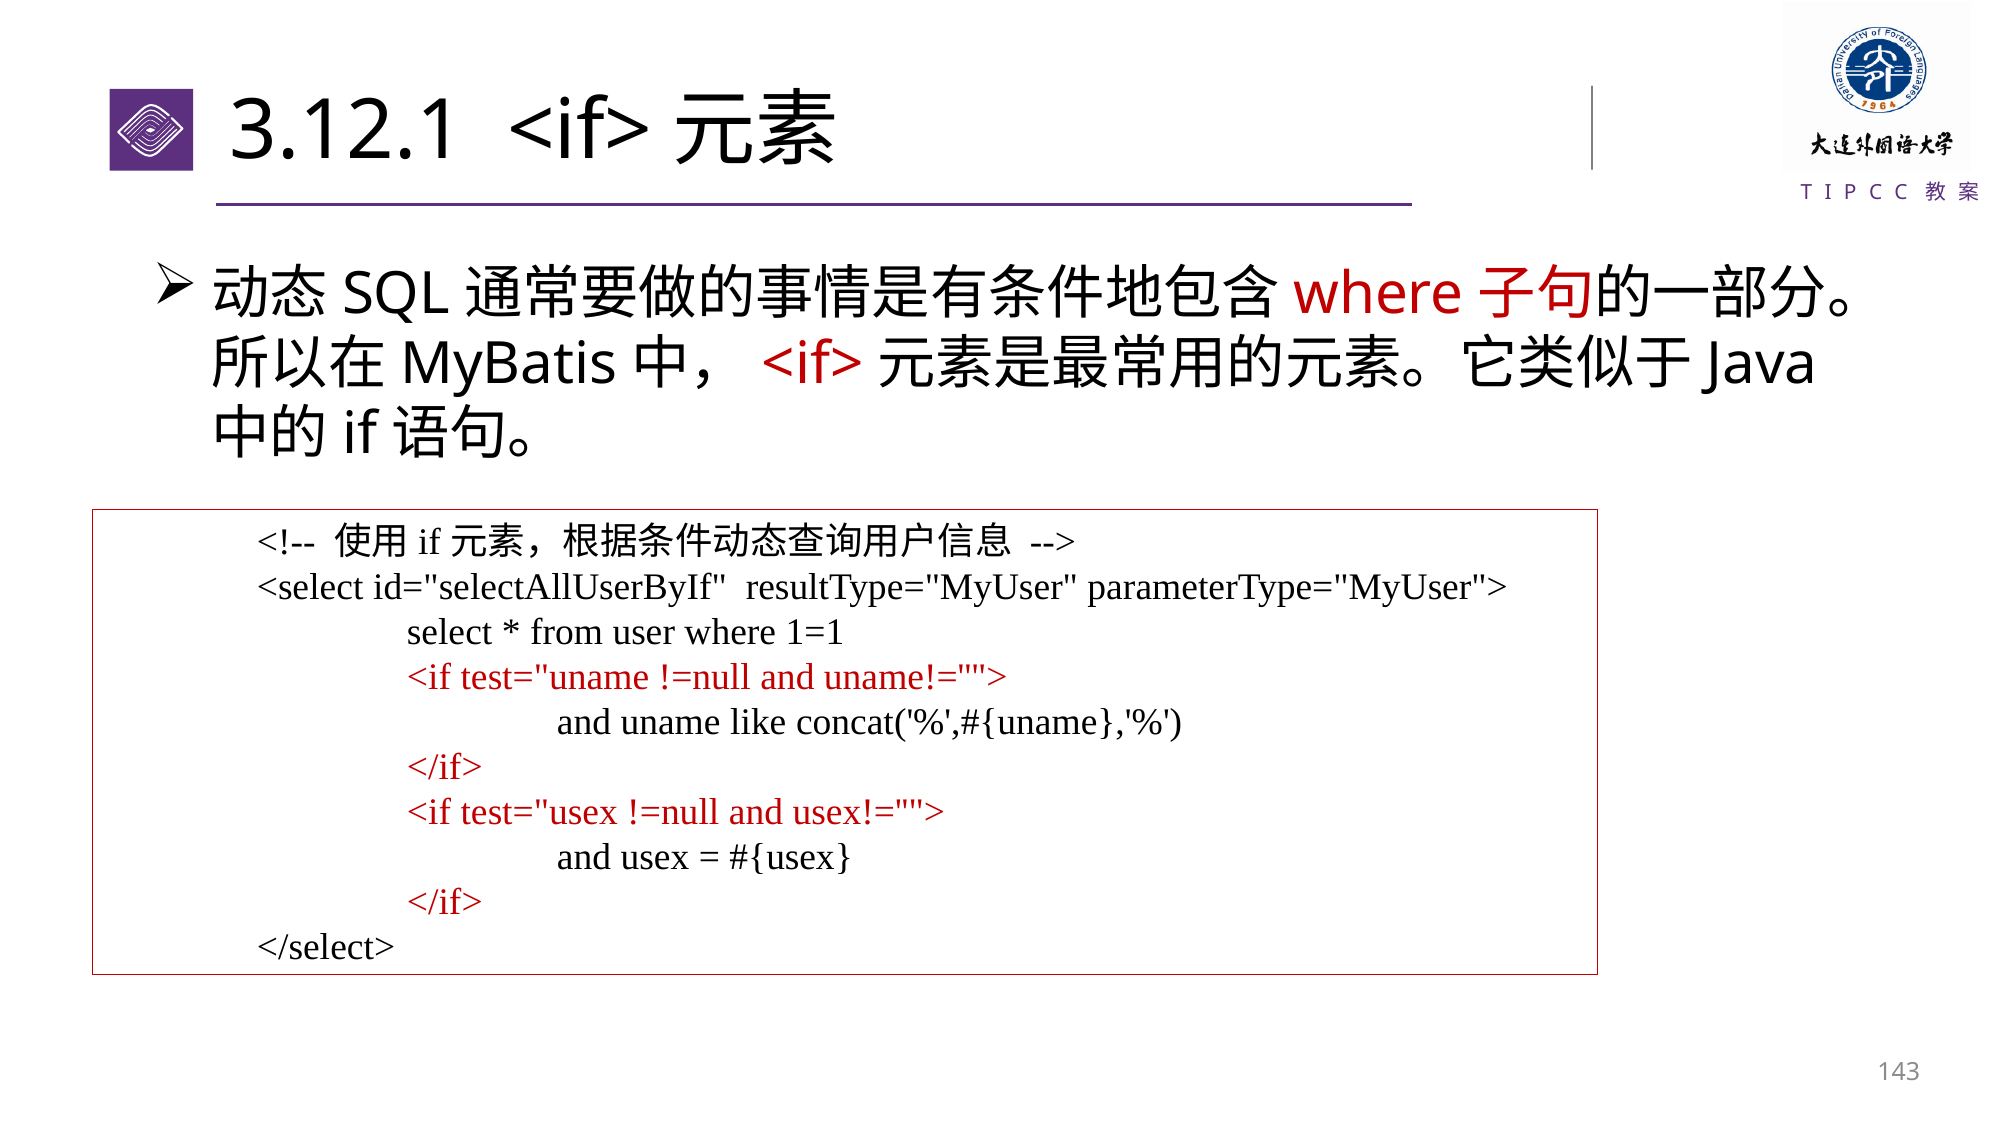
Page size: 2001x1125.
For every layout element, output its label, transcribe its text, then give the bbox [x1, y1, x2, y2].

list 动态SQL通常要做的事情是有条件地包含where子句的一部分。所以在MyBatis中，<if>元素是最常用的元素。它类似于Java中的if语句。 [137, 247, 1863, 1001]
slide_number 142 [1485, 1042, 1936, 1103]
text_box <!-- 使用if元素，根据条件动态查询用户信息 --> <select id="selectAllUserByIf" resultType="MyUser" parameterType="MyUser"> select * from user where 1=1 <if test="uname !=null and uname!=''"> and uname like concat('%',#{uname},'%') </if> <if test="usex !=null and usex!=''"> and usex = #{usex} </if> </select> [92, 509, 1598, 975]
title 3.12.1 <if>元素 [214, 59, 1564, 205]
picture [1782, 2, 1971, 172]
